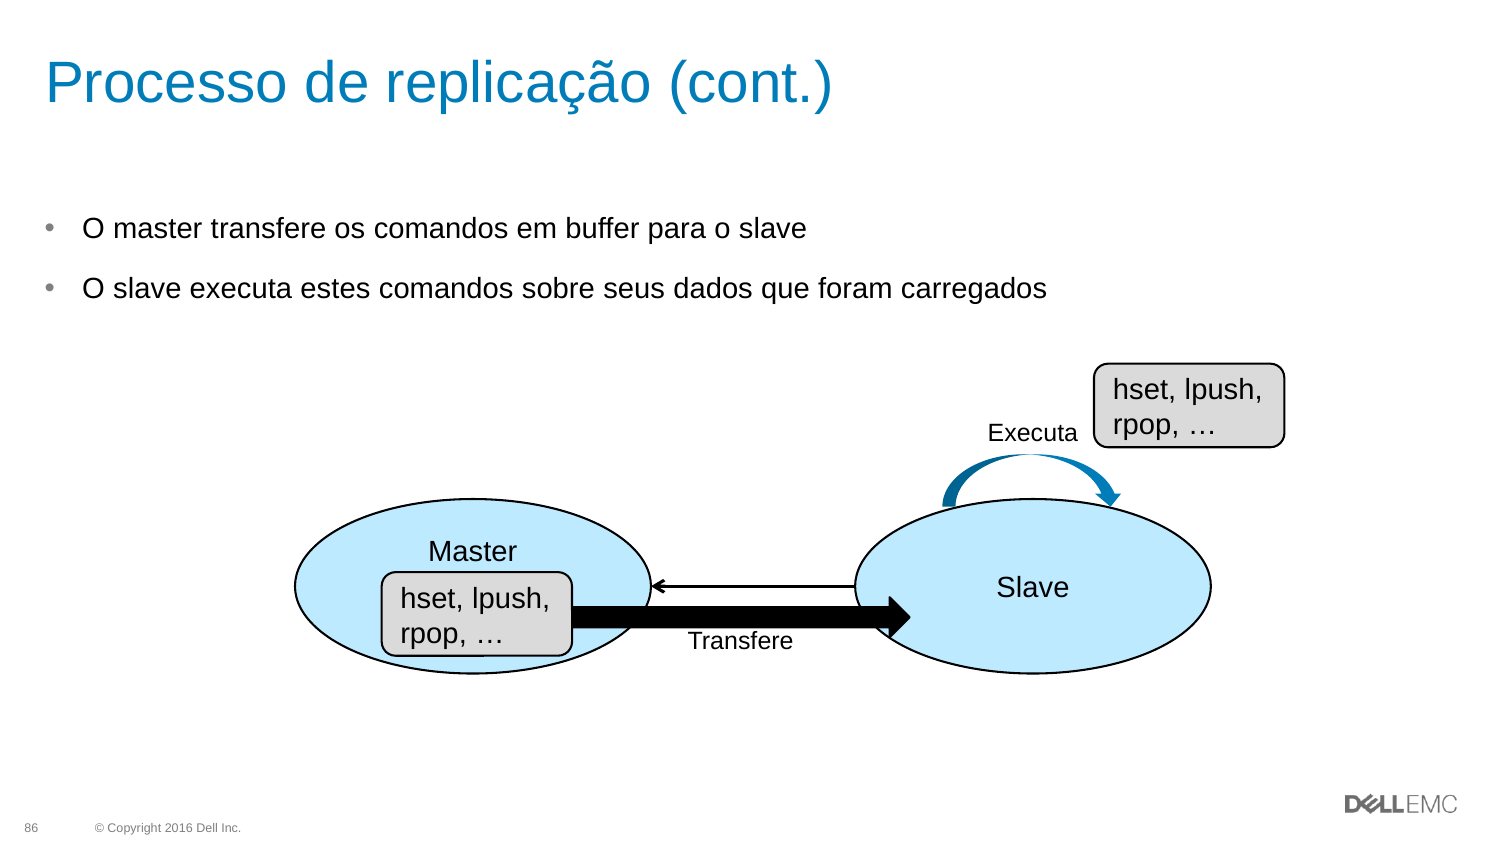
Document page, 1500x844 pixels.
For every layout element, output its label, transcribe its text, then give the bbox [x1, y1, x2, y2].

text_box Executa [956, 409, 1110, 455]
text_box Transfere [663, 630, 818, 662]
text_box hset, lpush, rpop, … [1091, 361, 1287, 450]
picture [1345, 793, 1457, 814]
text_box [1035, 455, 1122, 507]
text_box hset, lpush, rpop, … [379, 570, 575, 658]
text_box Slave [853, 496, 1213, 676]
title Processo de replicação (cont.) [45, 44, 1350, 150]
text_box [570, 595, 912, 640]
list O master transfere os comandos em buffer para o slave O slave executa estes comandos sobre seus dados que foram carregados [44, 209, 1350, 734]
text_box Master [292, 496, 653, 676]
